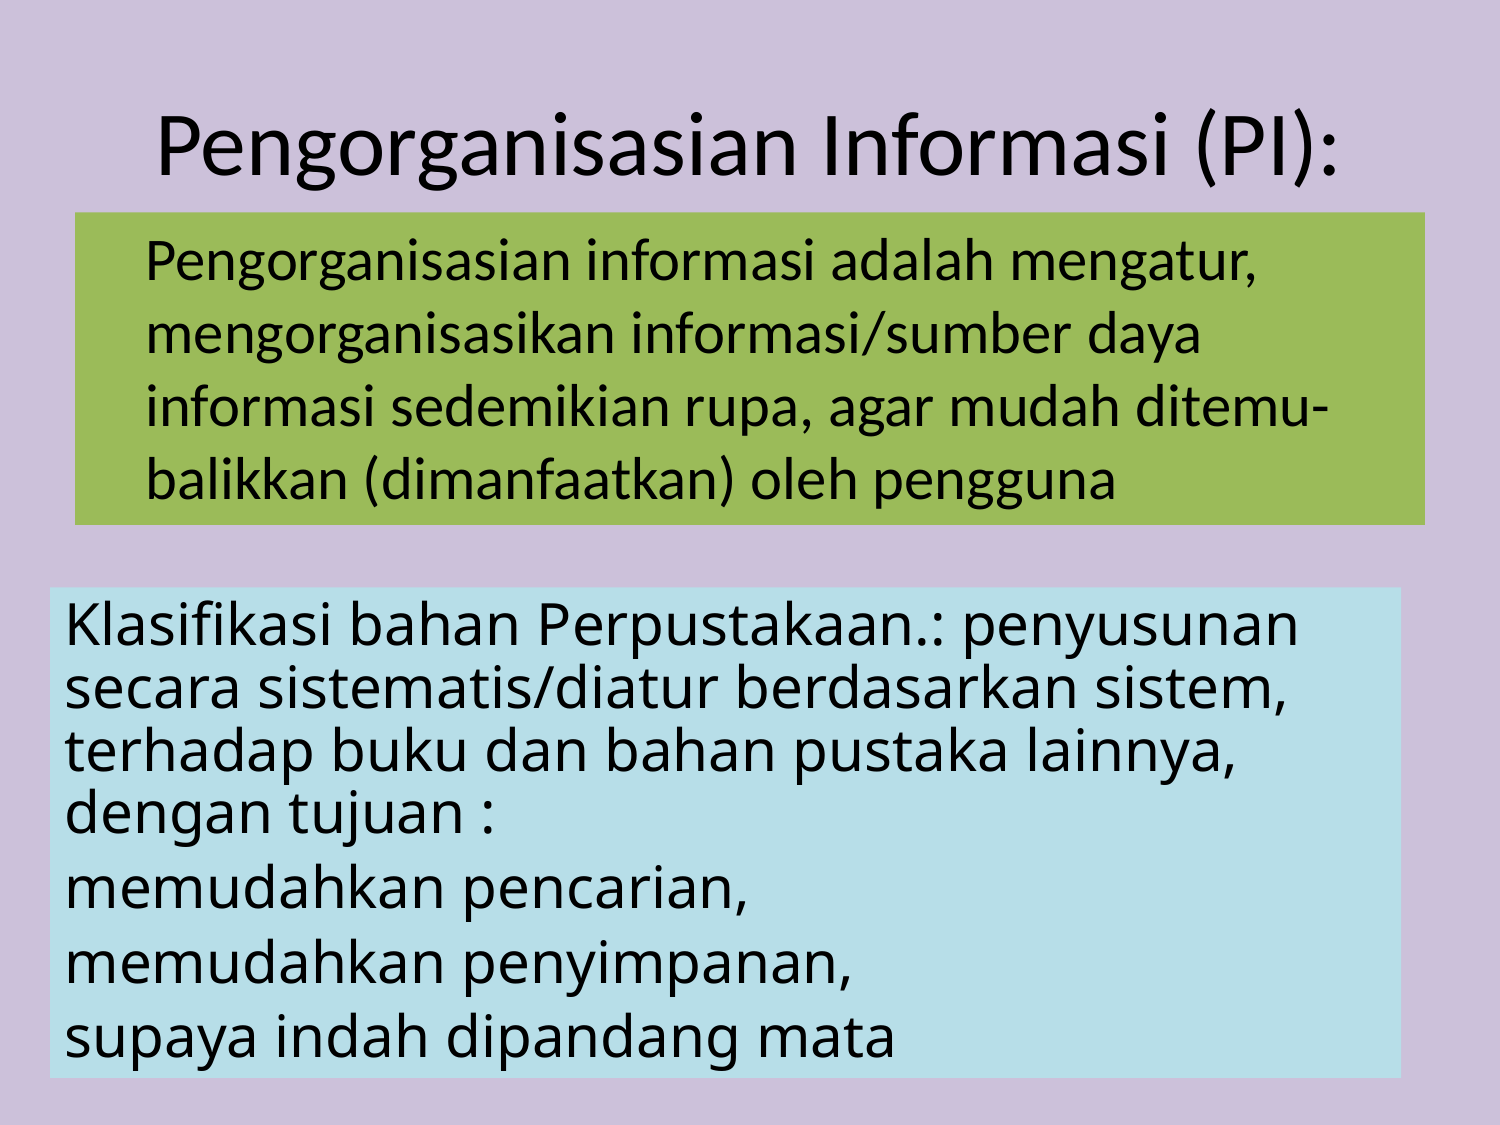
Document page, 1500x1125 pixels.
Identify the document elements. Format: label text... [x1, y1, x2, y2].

list Pengorganisasian informasi adalah mengatur, mengorganisasikan informasi/sumber daya informasi sedemikian rupa, agar mudah ditemu-balikkan (dimanfaatkan) oleh pengguna [75, 212, 1425, 525]
title Pengorganisasian Informasi (PI): [75, 45, 1425, 212]
text_box Klasifikasi bahan Perpustakaan.: penyusunan secara sistematis/diatur berdasarkan sistem, terhadap buku dan bahan pustaka lainnya, dengan tujuan : memudahkan pencarian, memudahkan penyimpanan, supaya indah dipandang mata [50, 587, 1402, 1078]
